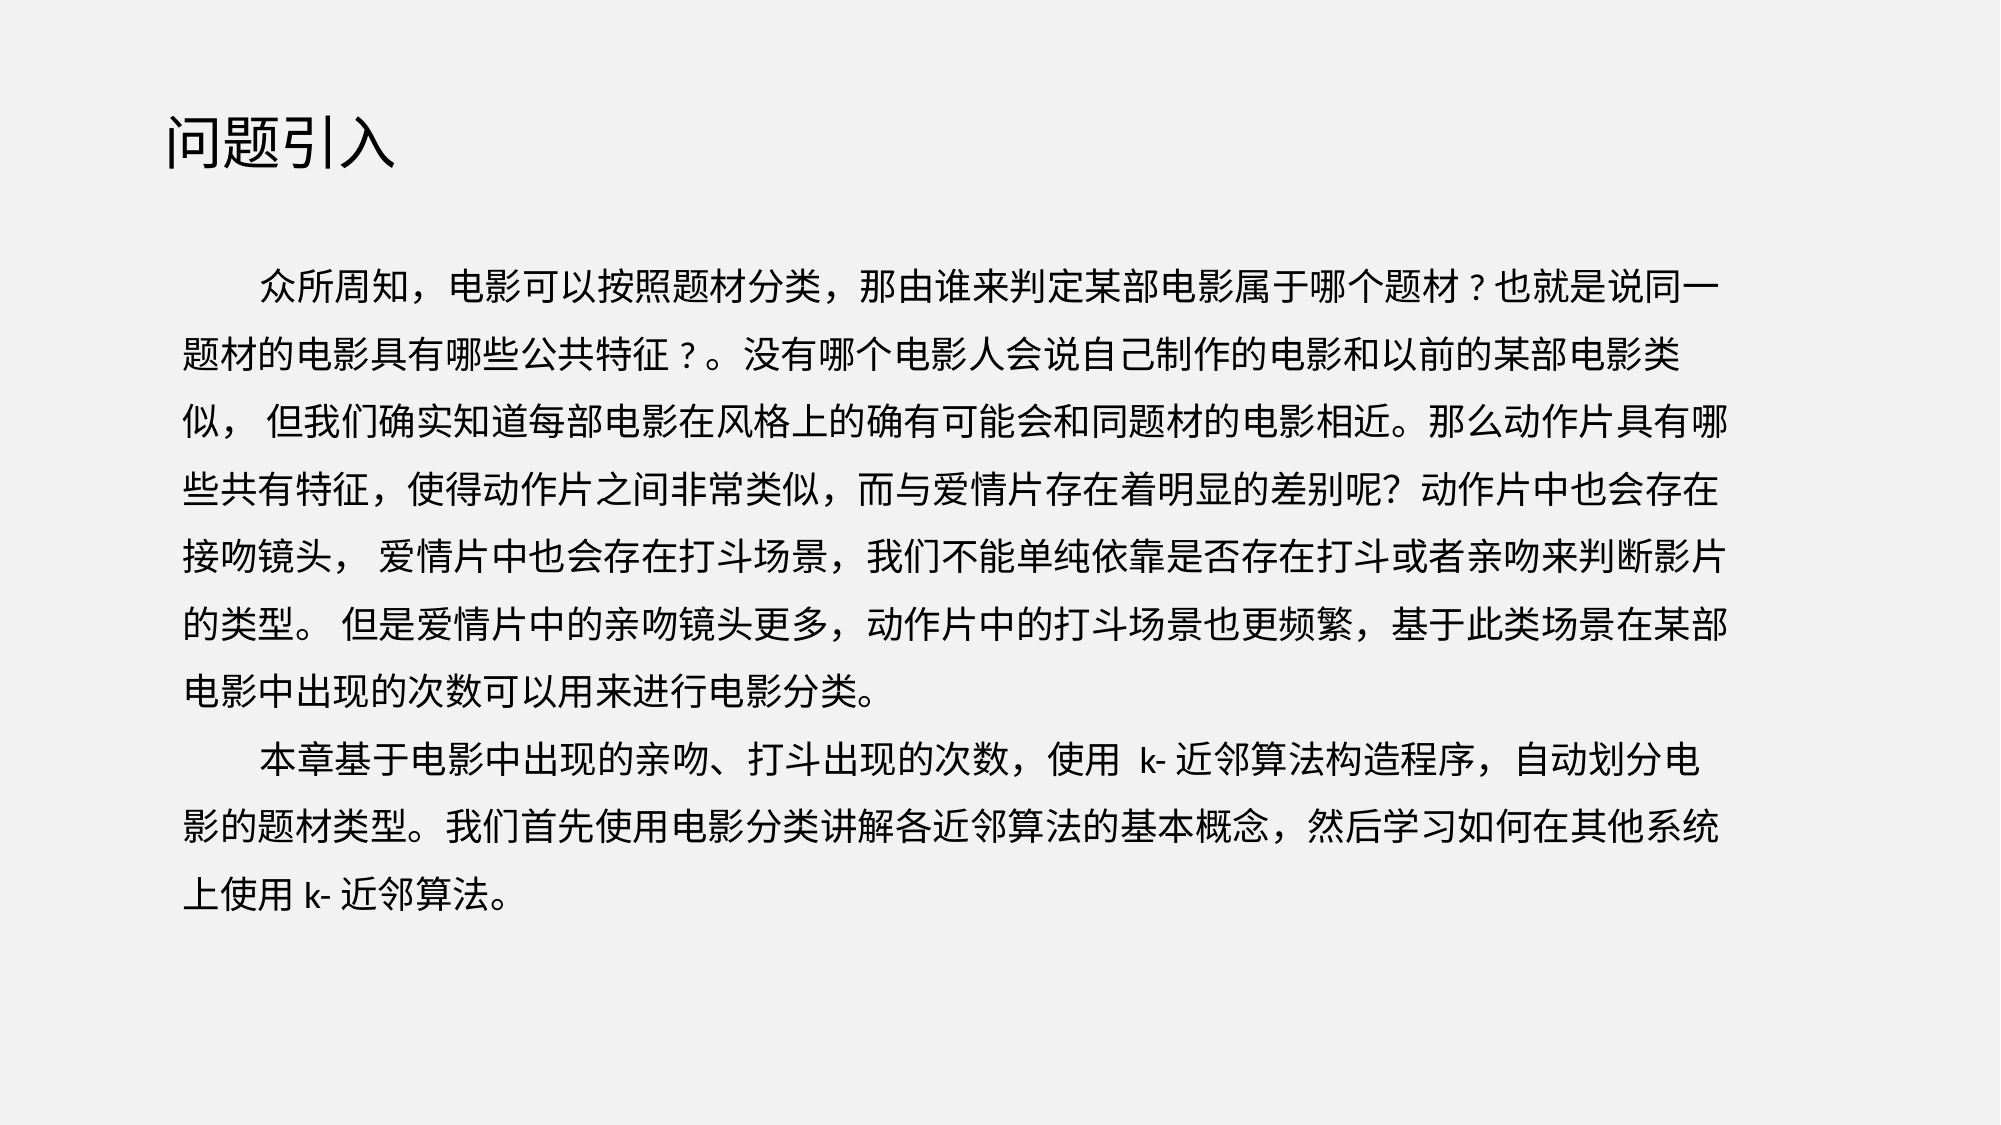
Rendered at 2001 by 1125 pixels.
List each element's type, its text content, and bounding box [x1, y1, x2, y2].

text_box 众所周知，电影可以按照题材分类，那由谁来判定某部电影属于哪个题材?也就是说同一题材的电影具有哪些公共特征?。没有哪个电影人会说自己制作的电影和以前的某部电影类似， 但我们确实知道每部电影在风格上的确有可能会和同题材的电影相近。那么动作片具有哪些共有特征，使得动作片之间非常类似，而与爱情片存在着明显的差别呢？动作片中也会存在接吻镜头， 爱情片中也会存在打斗场景，我们不能单纯依靠是否存在打斗或者亲吻来判断影片的类型。 但是爱情片中的亲吻镜头更多，动作片中的打斗场景也更频繁，基于此类场景在某部电影中出现的次数可以用来进行电影分类。 本章基于电影中出现的亲吻、打斗出现的次数，使用 k-近邻算法构造程序，自动划分电影的题材类型。我们首先使用电影分类讲解各近邻算法的基本概念，然后学习如何在其他系统上使用k-近邻算法。 [167, 233, 1748, 923]
text_box 问题引入 [149, 98, 413, 184]
